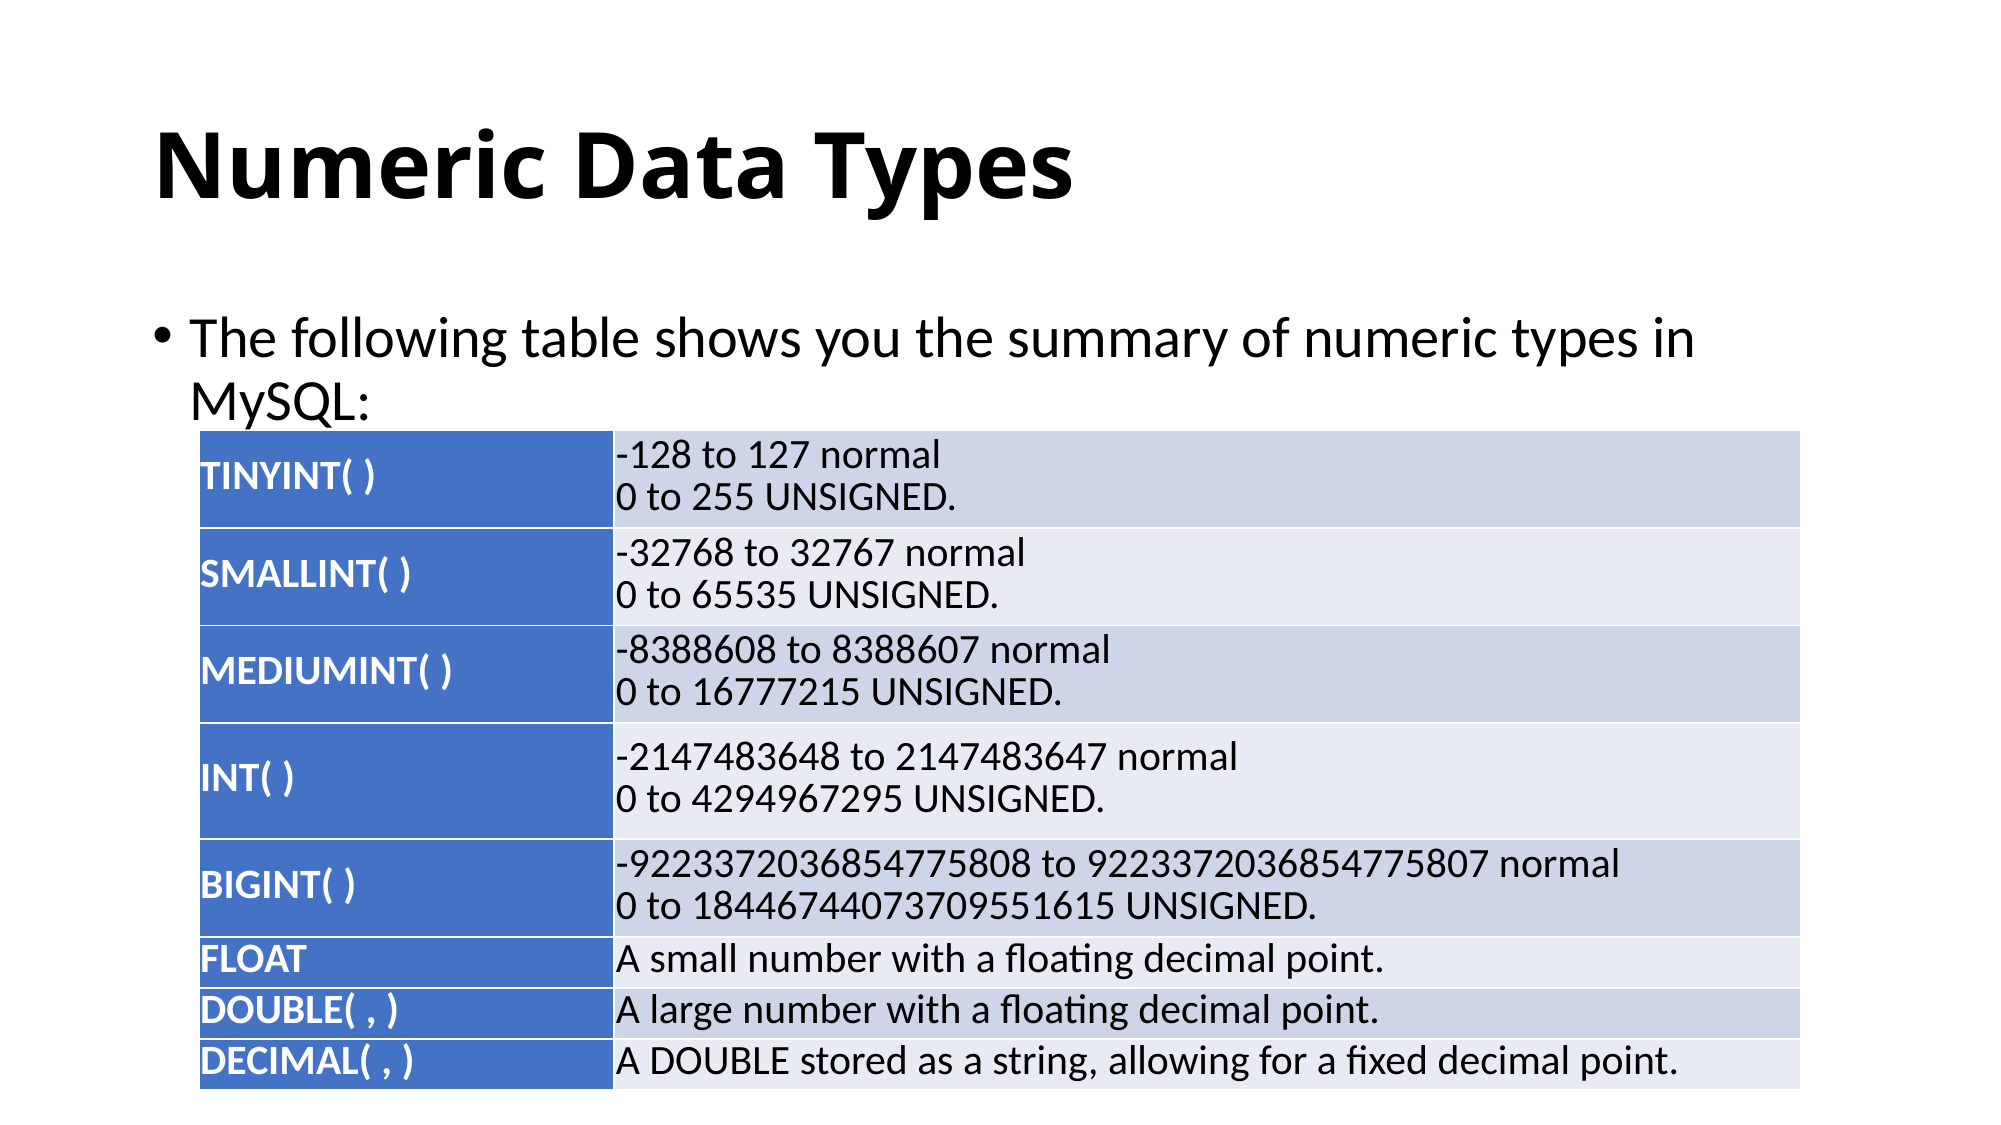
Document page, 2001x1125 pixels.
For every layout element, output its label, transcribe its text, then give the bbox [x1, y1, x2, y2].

table_cell MEDIUMINT( ) [200, 626, 613, 722]
table_cell -32768 to 32767 normal 0 to 65535 UNSIGNED. [615, 529, 1800, 625]
table_cell SMALLINT( ) [200, 529, 613, 625]
table_cell A DOUBLE stored as a string, allowing for a fixed decimal point. [615, 1040, 1800, 1089]
table_cell DECIMAL( , ) [200, 1040, 613, 1089]
title Numeric Data Types [137, 59, 1863, 278]
table_cell DOUBLE( , ) [200, 989, 613, 1038]
table_cell -2147483648 to 2147483647 normal 0 to 4294967295 UNSIGNED. [615, 724, 1800, 838]
table_cell FLOAT [200, 938, 613, 987]
list The following table shows you the summary of numeric types in MySQL: [137, 299, 1863, 1014]
table_cell BIGINT( ) [200, 840, 613, 936]
table_cell INT( ) [200, 724, 613, 838]
table_cell -8388608 to 8388607 normal 0 to 16777215 UNSIGNED. [615, 626, 1800, 722]
table_cell -9223372036854775808 to 9223372036854775807 normal 0 to 18446744073709551615 UNSIGNED. [615, 840, 1800, 936]
table_cell A large number with a floating decimal point. [615, 989, 1800, 1038]
table_header TINYINT( ) [200, 431, 613, 527]
table_cell A small number with a floating decimal point. [615, 938, 1800, 987]
table_header -128 to 127 normal 0 to 255 UNSIGNED. [615, 431, 1800, 527]
